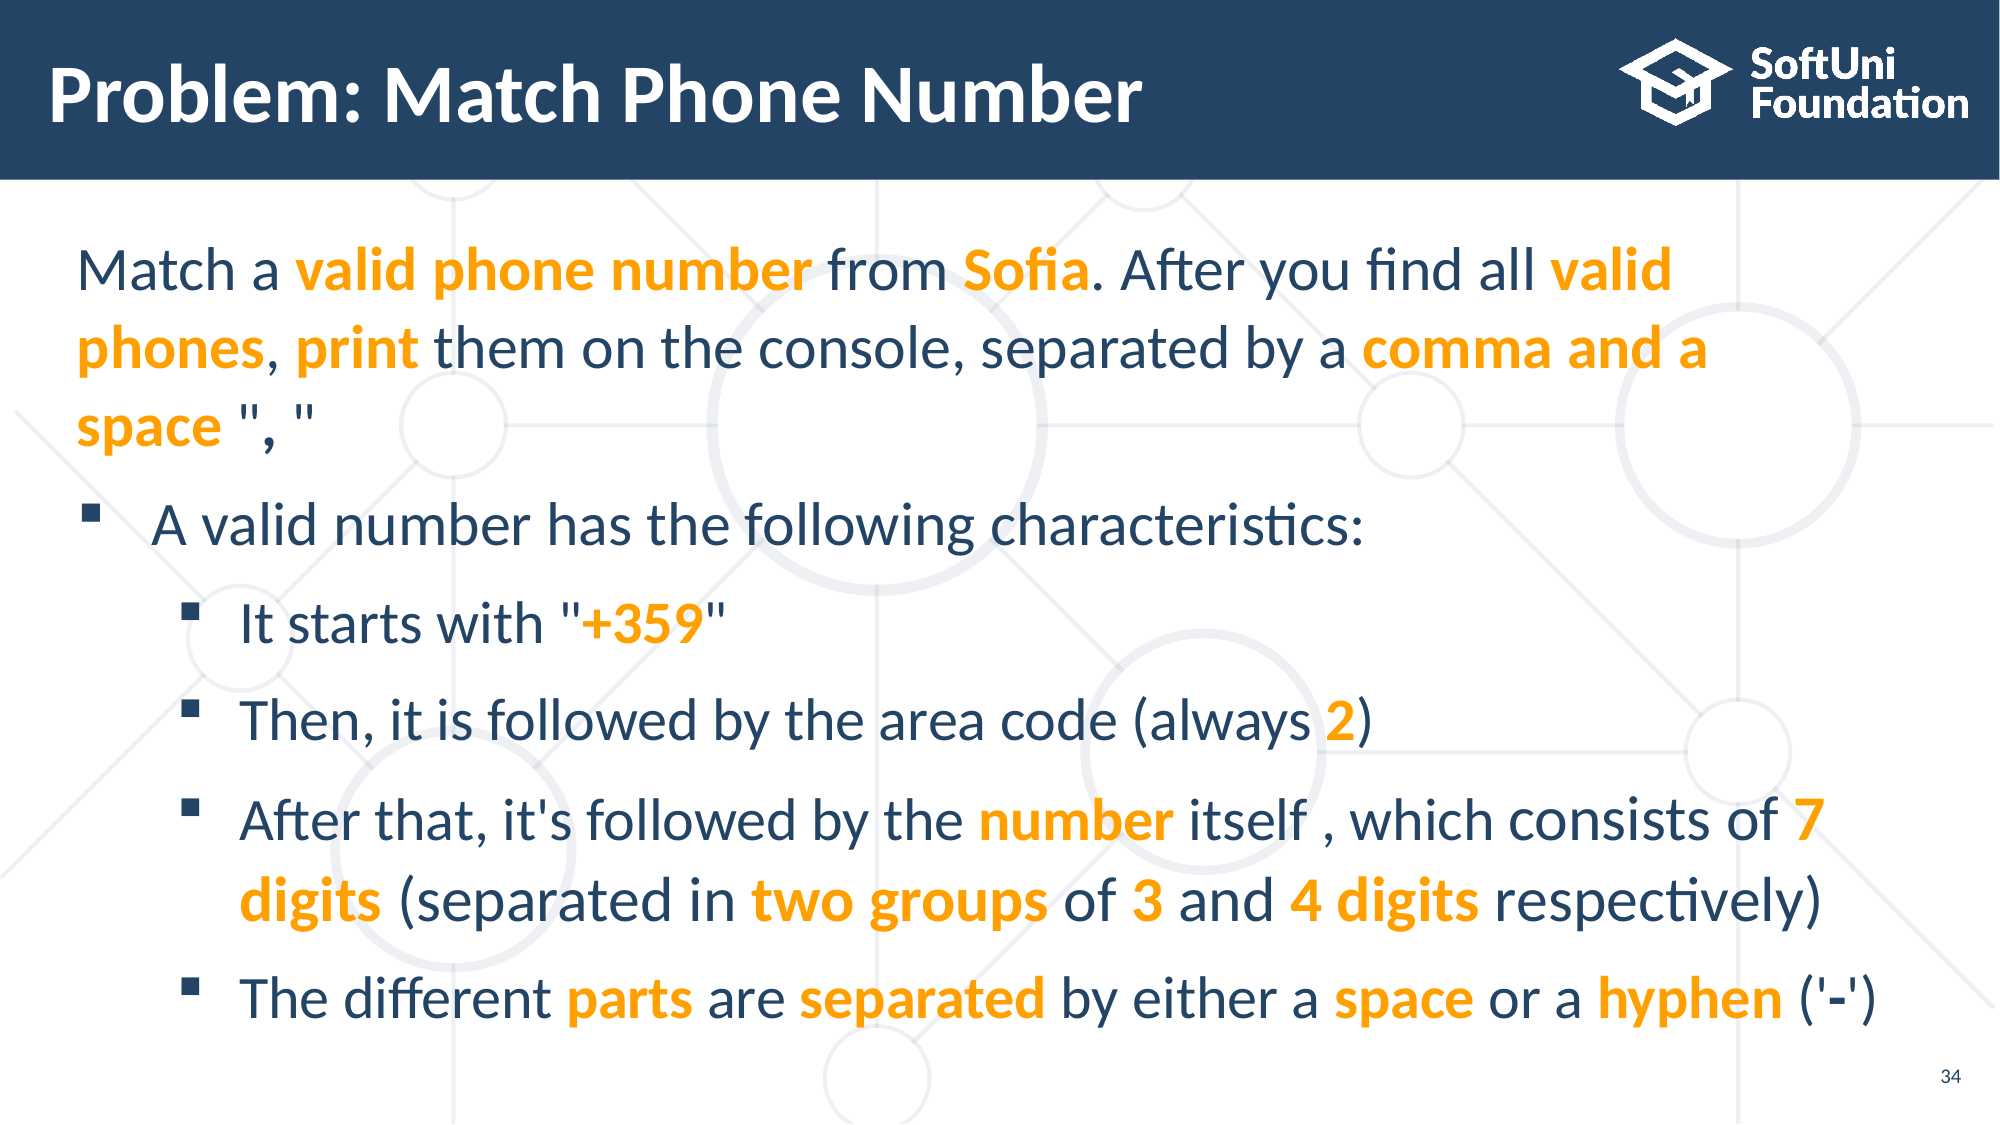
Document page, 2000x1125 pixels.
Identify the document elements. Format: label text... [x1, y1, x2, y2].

title Problem: Match Phone Number [31, 16, 1591, 162]
list Match a valid phone number from Sofia. After you find all valid phones, print them on the console, separated by a comma and a space ", " A valid number has the following characteristics: It starts with "+359" Then, it is followed by the area code (always 2) After that, it's followed by the number itself , which consists of 7 digits (separated in two groups of 3 and 4 digits respectively) The different parts are separated by either a space or a hyphen ('-') [59, 218, 1938, 1050]
picture [1618, 38, 1968, 126]
slide_number 34 [1896, 1049, 1968, 1101]
